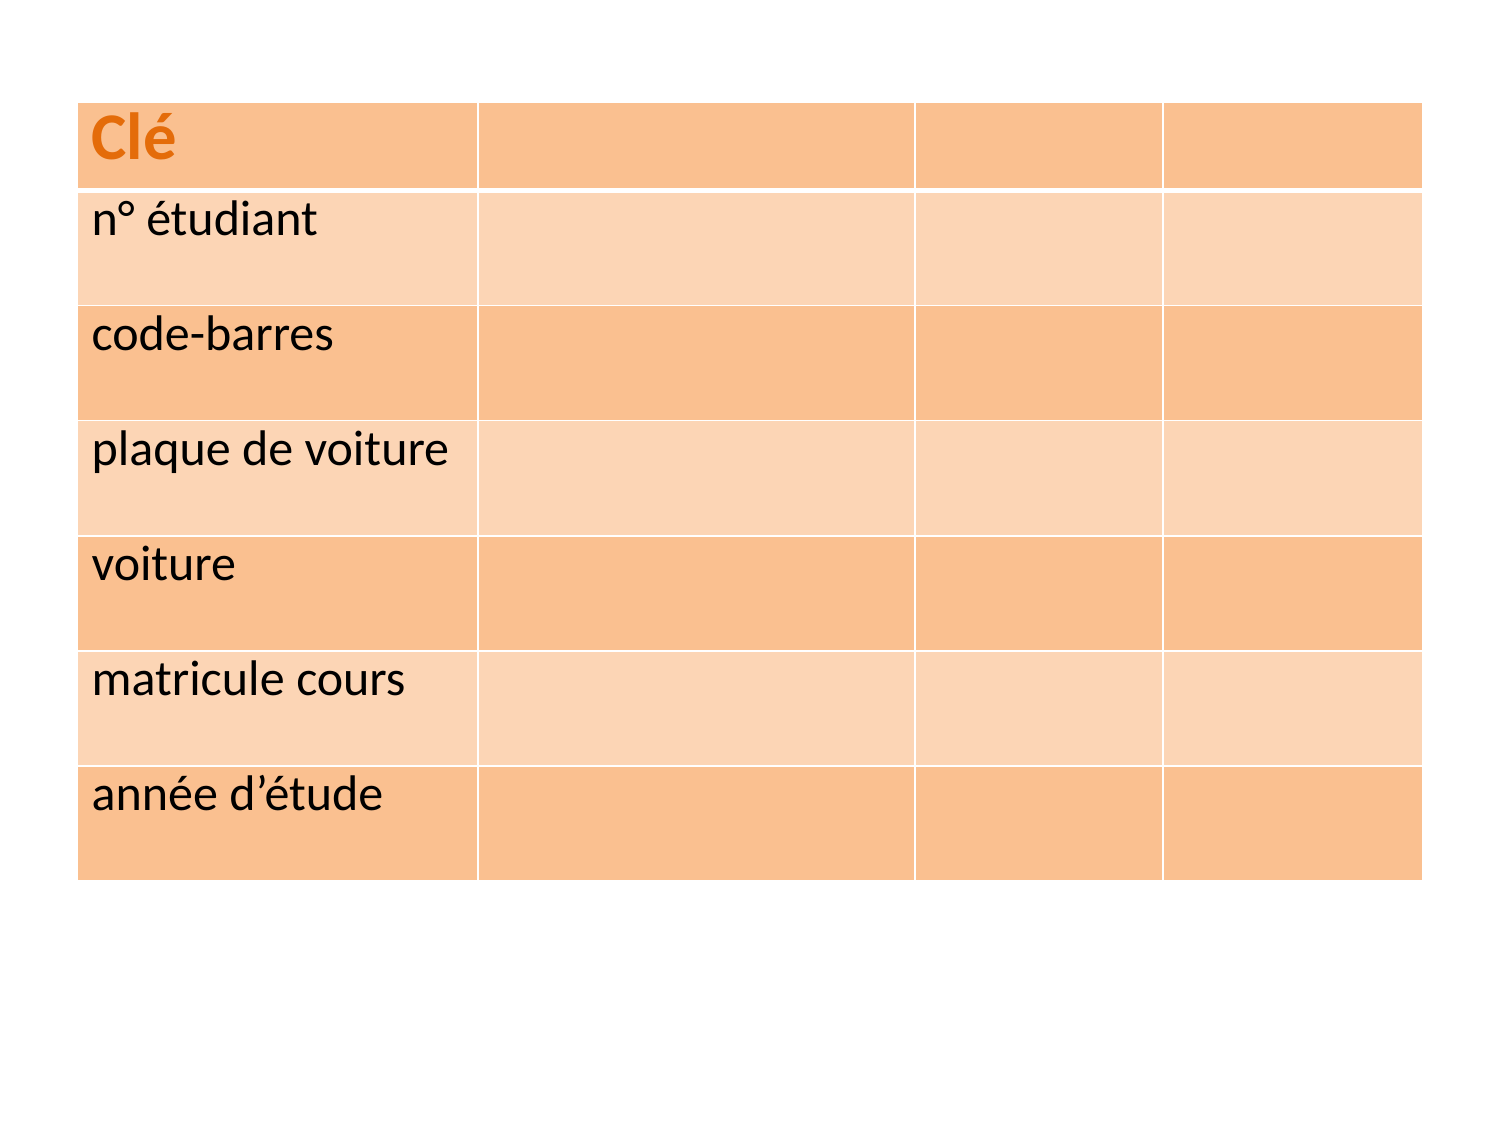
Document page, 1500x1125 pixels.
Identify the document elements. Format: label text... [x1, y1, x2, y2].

table_cell [479, 421, 914, 535]
table_cell [916, 767, 1162, 880]
table_header Clé [78, 103, 477, 188]
table_cell [1164, 652, 1422, 765]
table_header [479, 103, 914, 188]
table_cell voiture [78, 537, 477, 650]
table_cell [916, 193, 1162, 305]
table_header [1164, 103, 1422, 188]
table_cell [916, 421, 1162, 535]
table_cell [1164, 421, 1422, 535]
table_cell [479, 652, 914, 765]
table_cell [916, 306, 1162, 420]
table_cell matricule cours [78, 652, 477, 765]
table_cell [916, 652, 1162, 765]
table_cell [916, 537, 1162, 650]
table_cell [479, 306, 914, 420]
table_cell [1164, 306, 1422, 420]
table_cell année d’étude [78, 767, 477, 880]
table_cell [1164, 537, 1422, 650]
table_cell [1164, 193, 1422, 305]
table_header [916, 103, 1162, 188]
table_cell [479, 537, 914, 650]
table_cell [479, 193, 914, 305]
table_cell plaque de voiture [78, 421, 477, 535]
table_cell n° étudiant [78, 193, 477, 305]
table_cell [479, 767, 914, 880]
table_cell [1164, 767, 1422, 880]
table_cell code-barres [78, 306, 477, 420]
